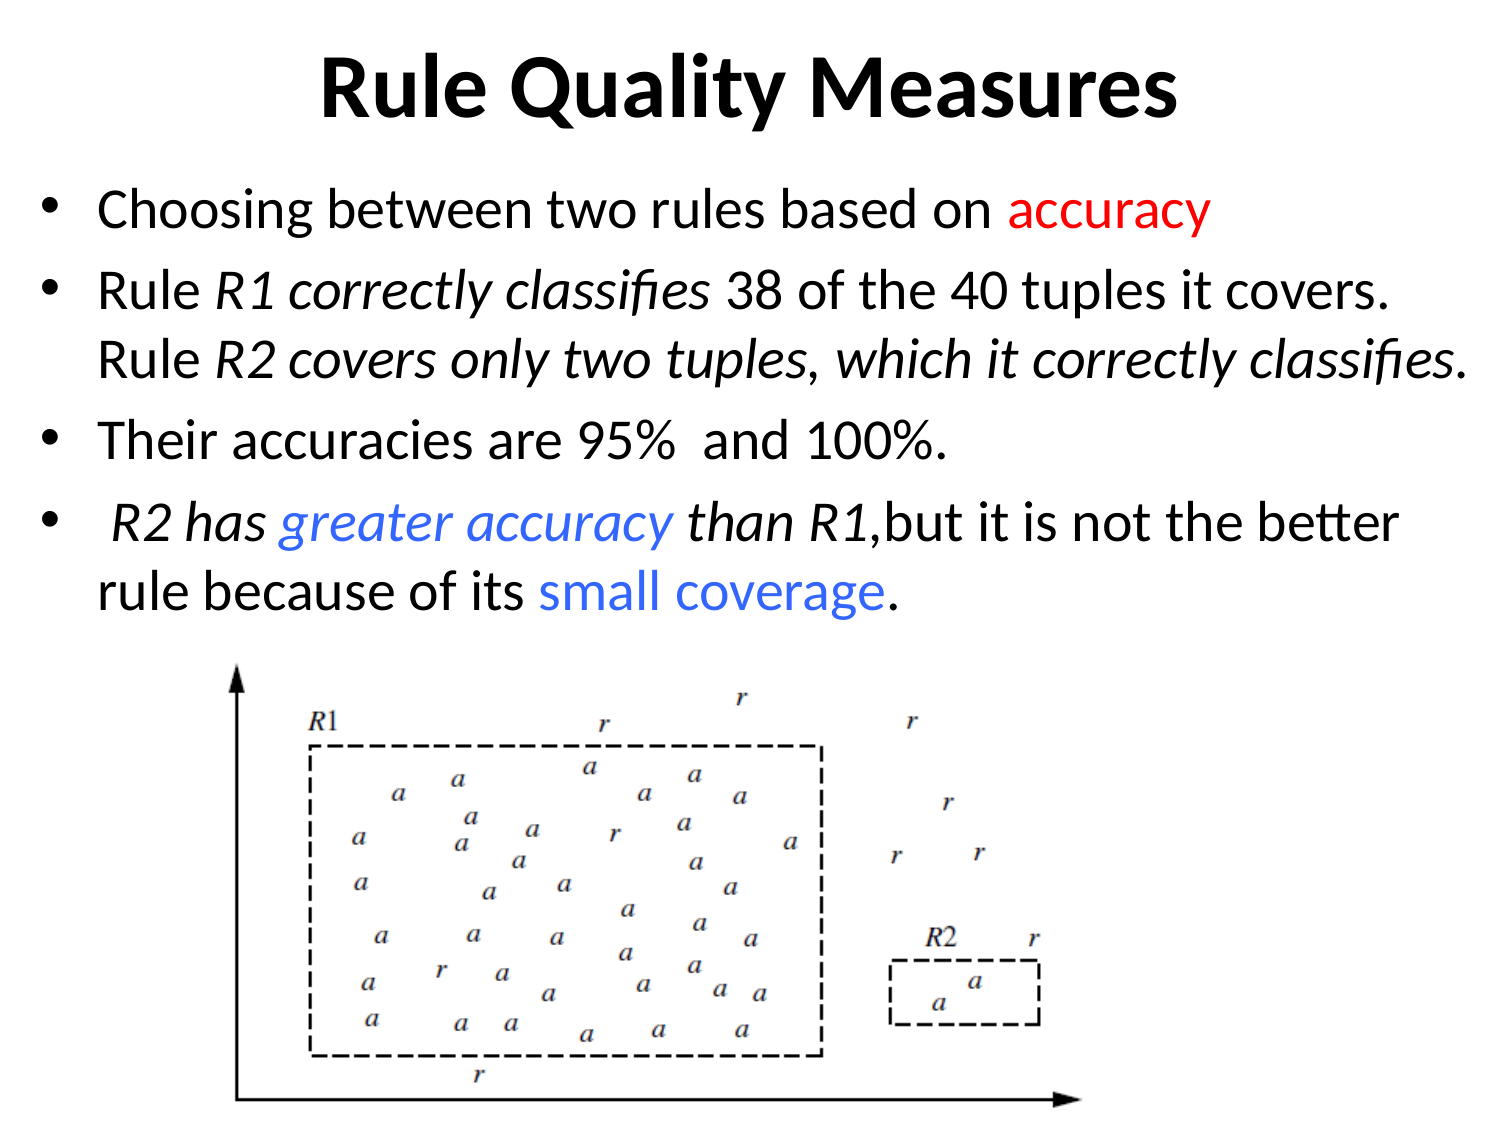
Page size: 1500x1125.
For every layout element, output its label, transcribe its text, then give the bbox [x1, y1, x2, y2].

list Choosing between two rules based on accuracy Rule R1 correctly classifies 38 of the 40 tuples it covers. Rule R2 covers only two tuples, which it correctly classifies. Their accuracies are 95% and 100%. R2 has greater accuracy than R1,but it is not the better rule because of its small coverage. [24, 162, 1500, 638]
title Rule Quality Measures [75, 0, 1425, 162]
picture [212, 643, 1098, 1125]
